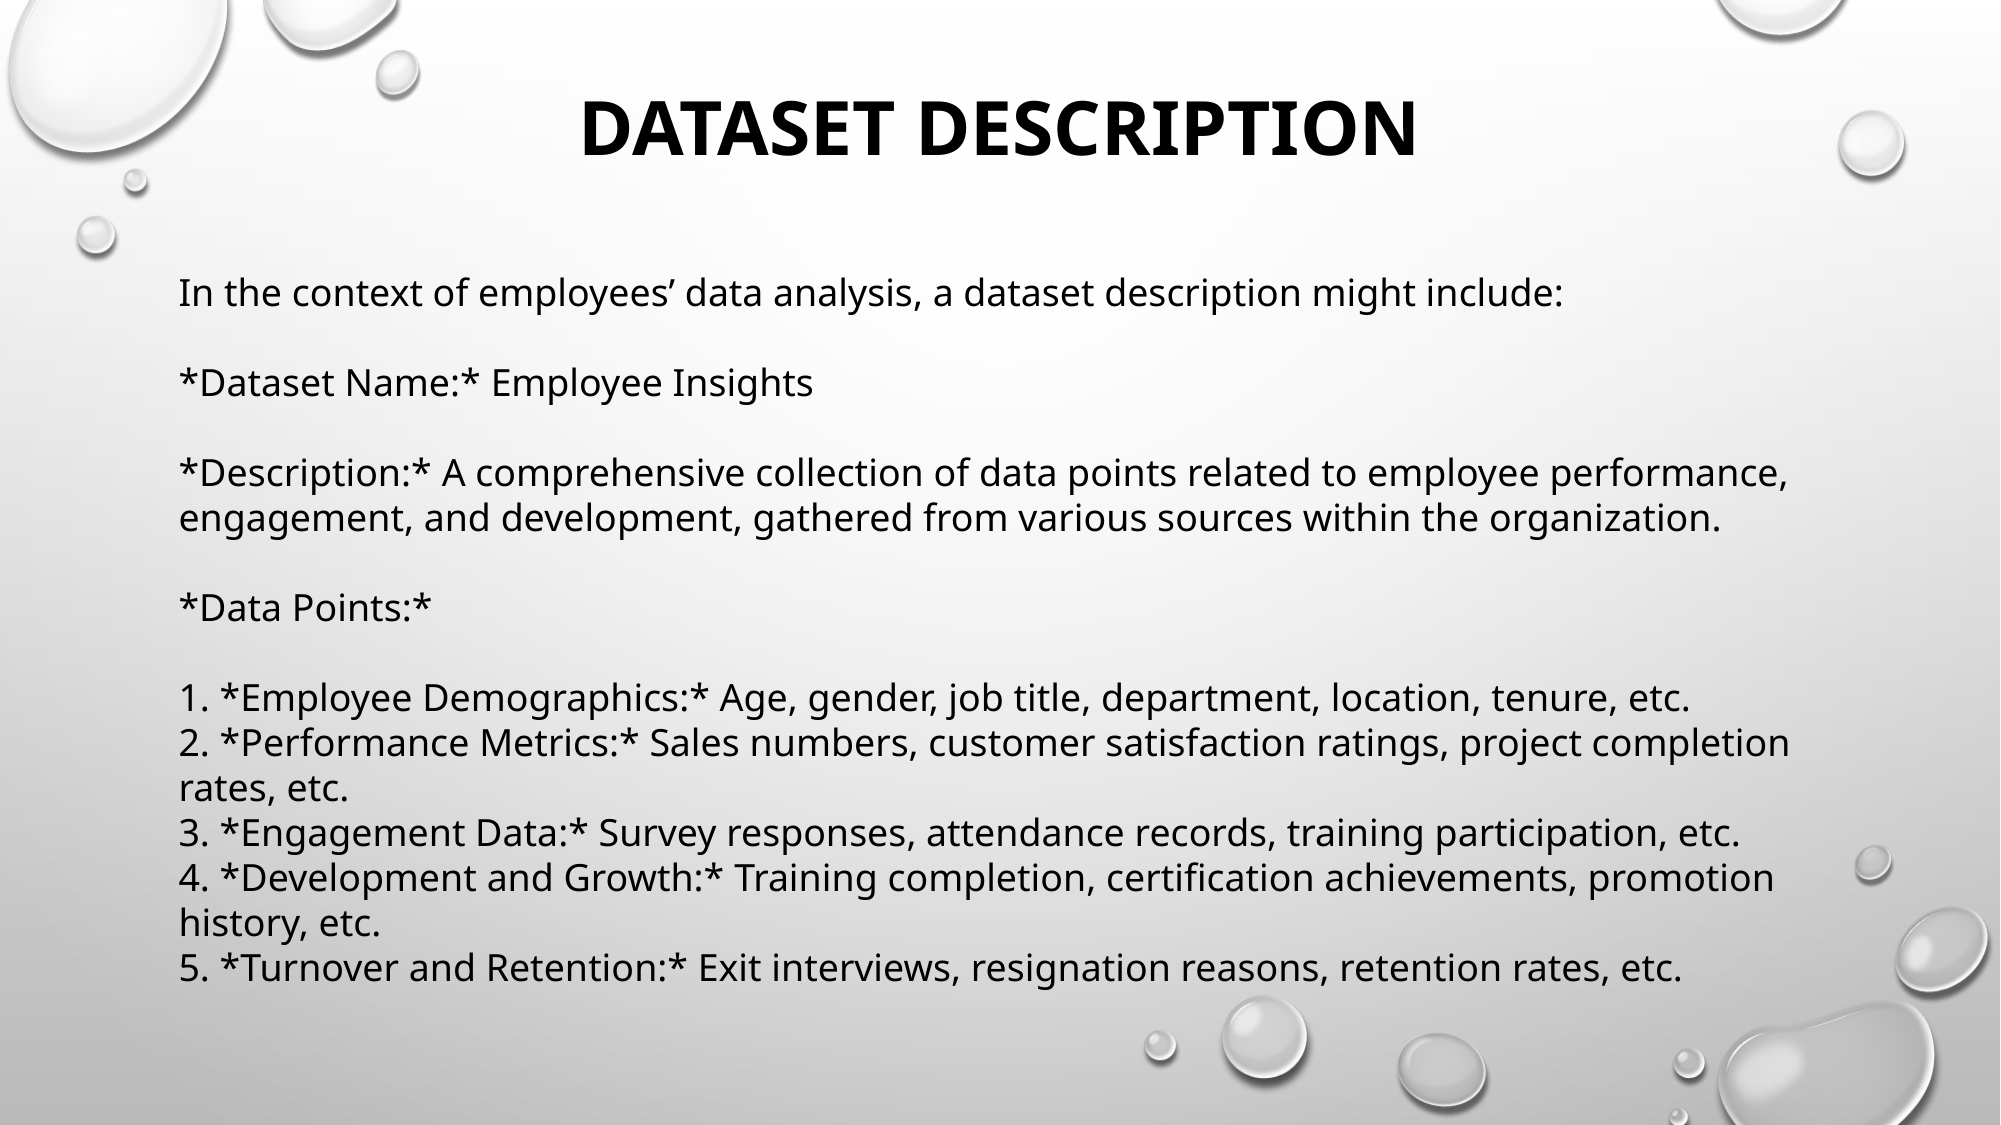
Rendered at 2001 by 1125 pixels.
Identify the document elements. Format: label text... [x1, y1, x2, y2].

title Dataset Description [149, 0, 1851, 262]
picture [0, 0, 2000, 1125]
text_box In the context of employees’ data analysis, a dataset description might include: *Dataset Name:* Employee Insights *Description:* A comprehensive collection of data points related to employee performance, engagement, and development, gathered from various sources within the organization. *Data Points:* 1. *Employee Demographics:* Age, gender, job title, department, location, tenure, etc. 2. *Performance Metrics:* Sales numbers, customer satisfaction ratings, project completion rates, etc. 3. *Engagement Data:* Survey responses, attendance records, training participation, etc. 4. *Development and Growth:* Training completion, certification achievements, promotion history, etc. 5. *Turnover and Retention:* Exit interviews, resignation reasons, retention rates, etc. [163, 261, 1885, 1087]
